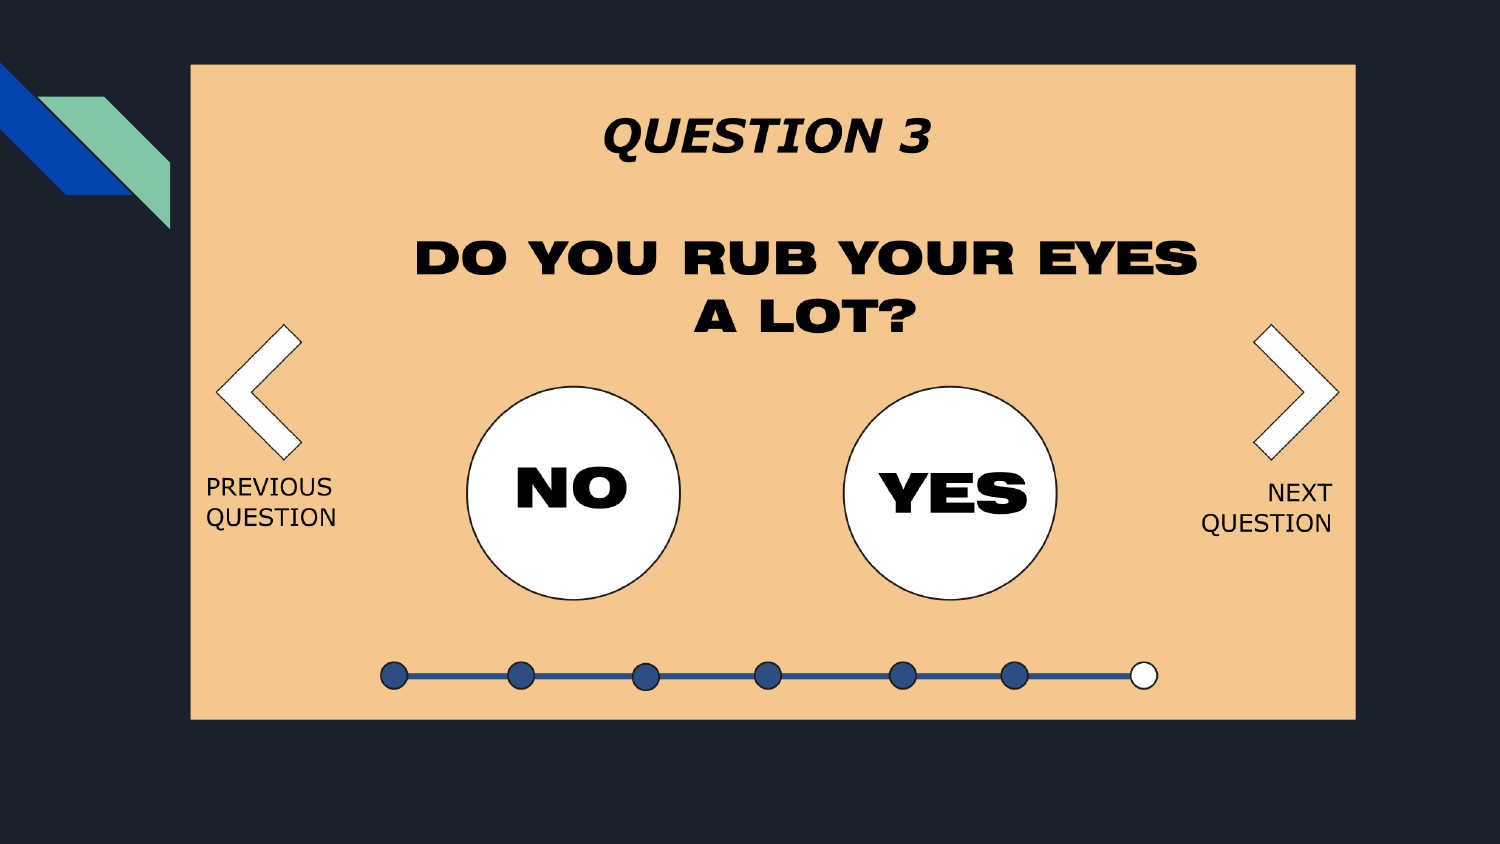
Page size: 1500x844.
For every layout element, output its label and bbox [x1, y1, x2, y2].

picture [190, 64, 1356, 720]
